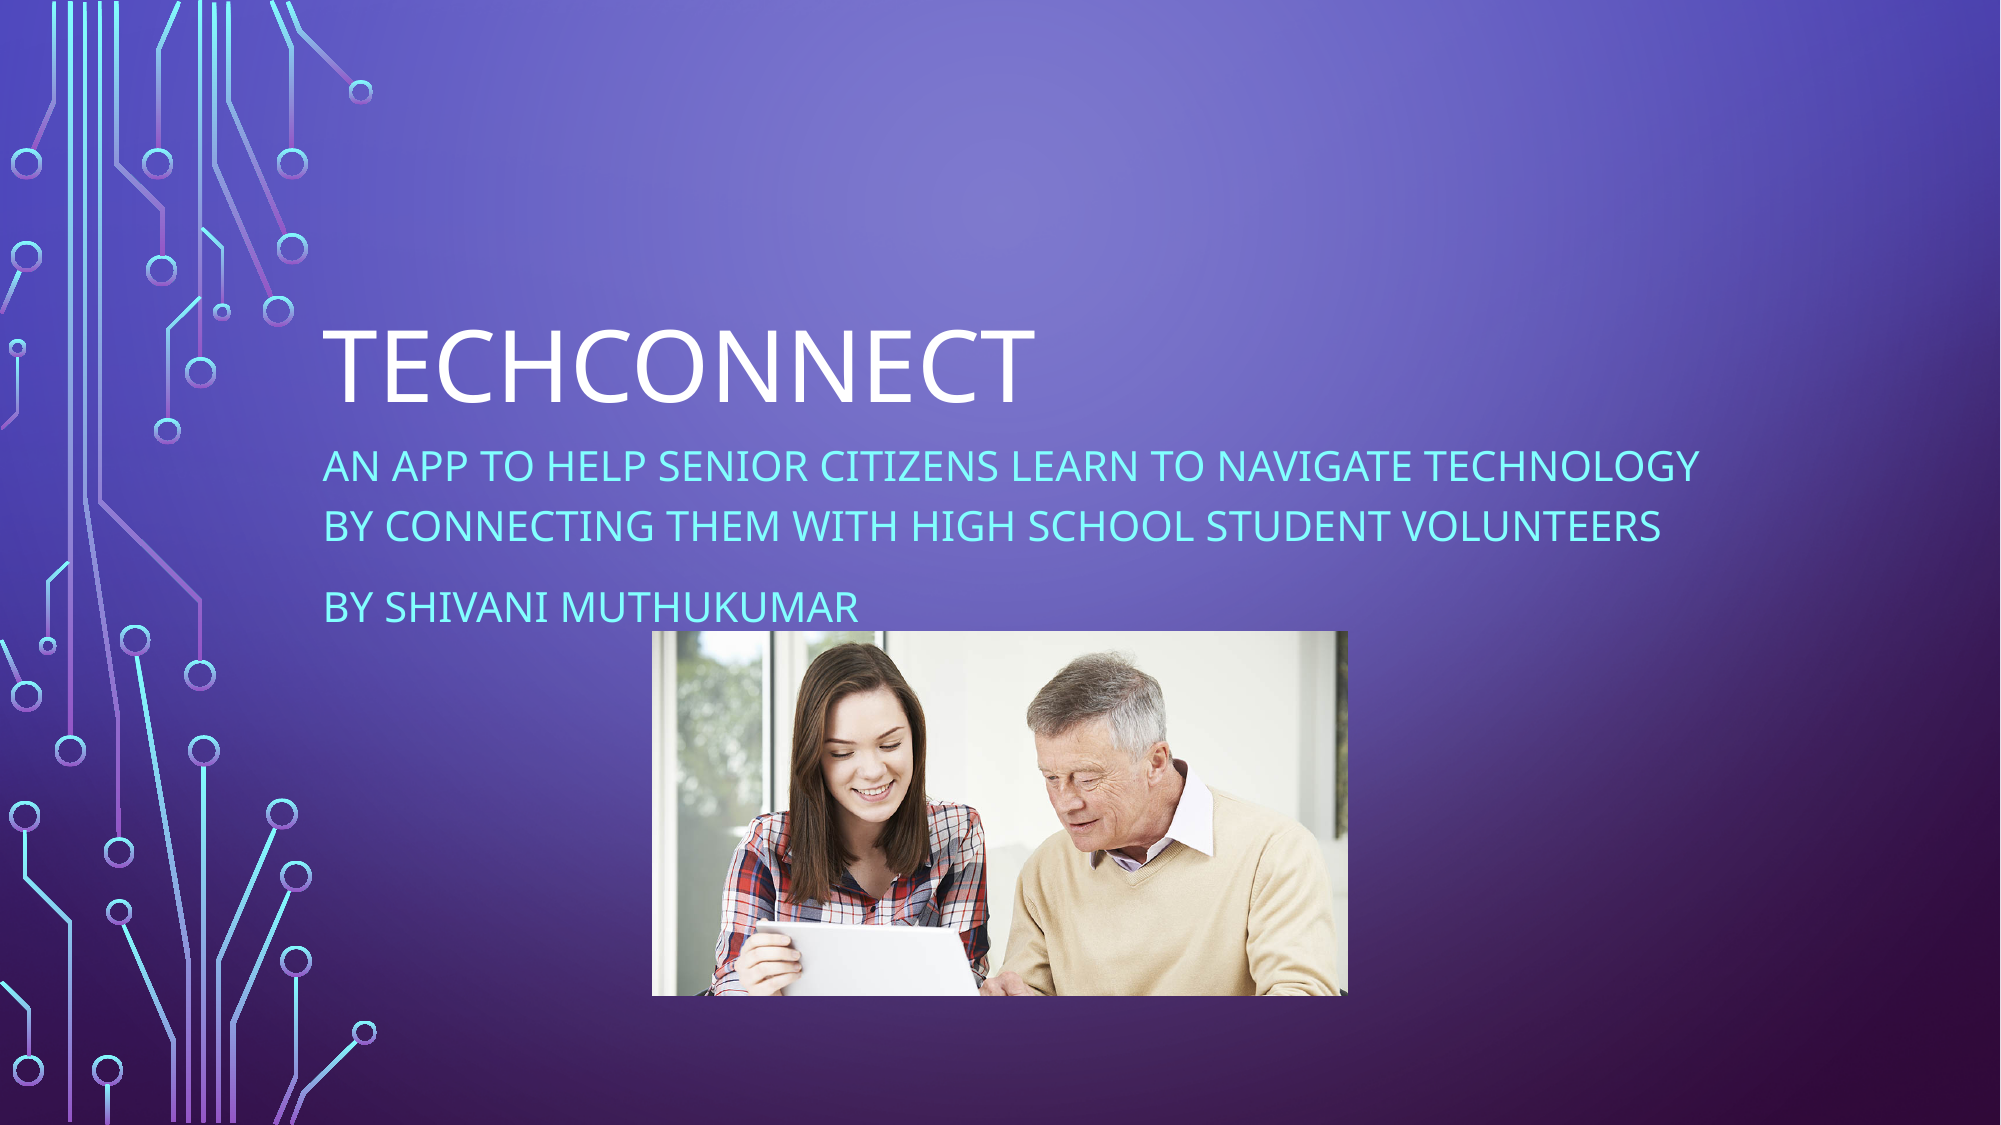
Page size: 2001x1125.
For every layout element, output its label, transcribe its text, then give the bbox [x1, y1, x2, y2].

picture [652, 631, 1348, 997]
title TechConnect [307, 39, 1750, 422]
subtitle An app to help senior citizens learn to navigate technology by connecting them with high school student volunteers By Shivani Muthukumar [307, 422, 1750, 694]
